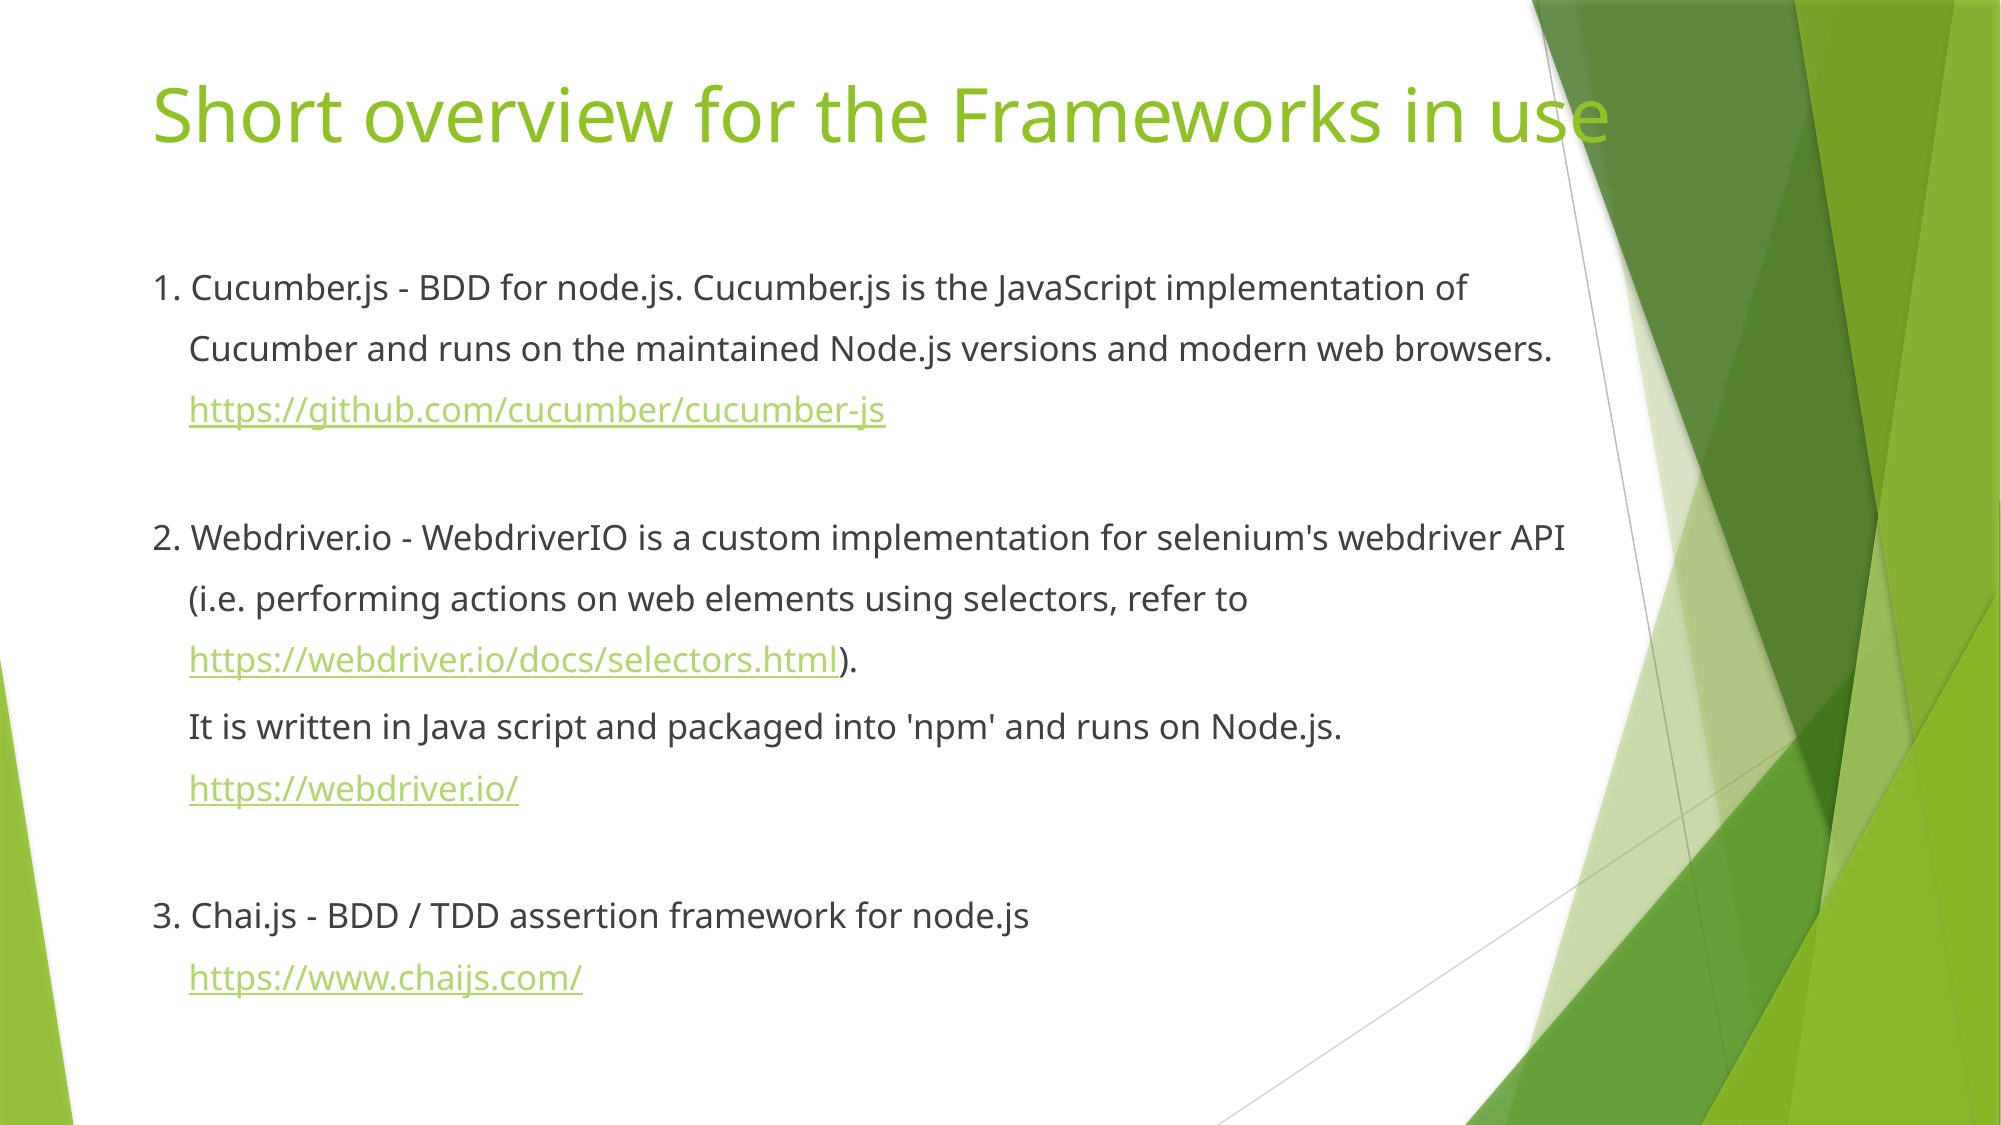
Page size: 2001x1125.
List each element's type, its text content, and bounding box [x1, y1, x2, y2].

list 1. Cucumber.js - BDD for node.js. Cucumber.js is the JavaScript implementation of Cucumber and runs on the maintained Node.js versions and modern web browsers. https://github.com/cucumber/cucumber-js 2. Webdriver.io - WebdriverIO is a custom implementation for selenium's webdriver API (i.e. performing actions on web elements using selectors, refer to https://webdriver.io/docs/selectors.html). It is written in Java script and packaged into 'npm' and runs on Node.js. https://webdriver.io/ 3. Chai.js - BDD / TDD assertion framework for node.js https://www.chaijs.com/ [137, 257, 1863, 1014]
title Short overview for the Frameworks in use [137, 59, 1863, 198]
